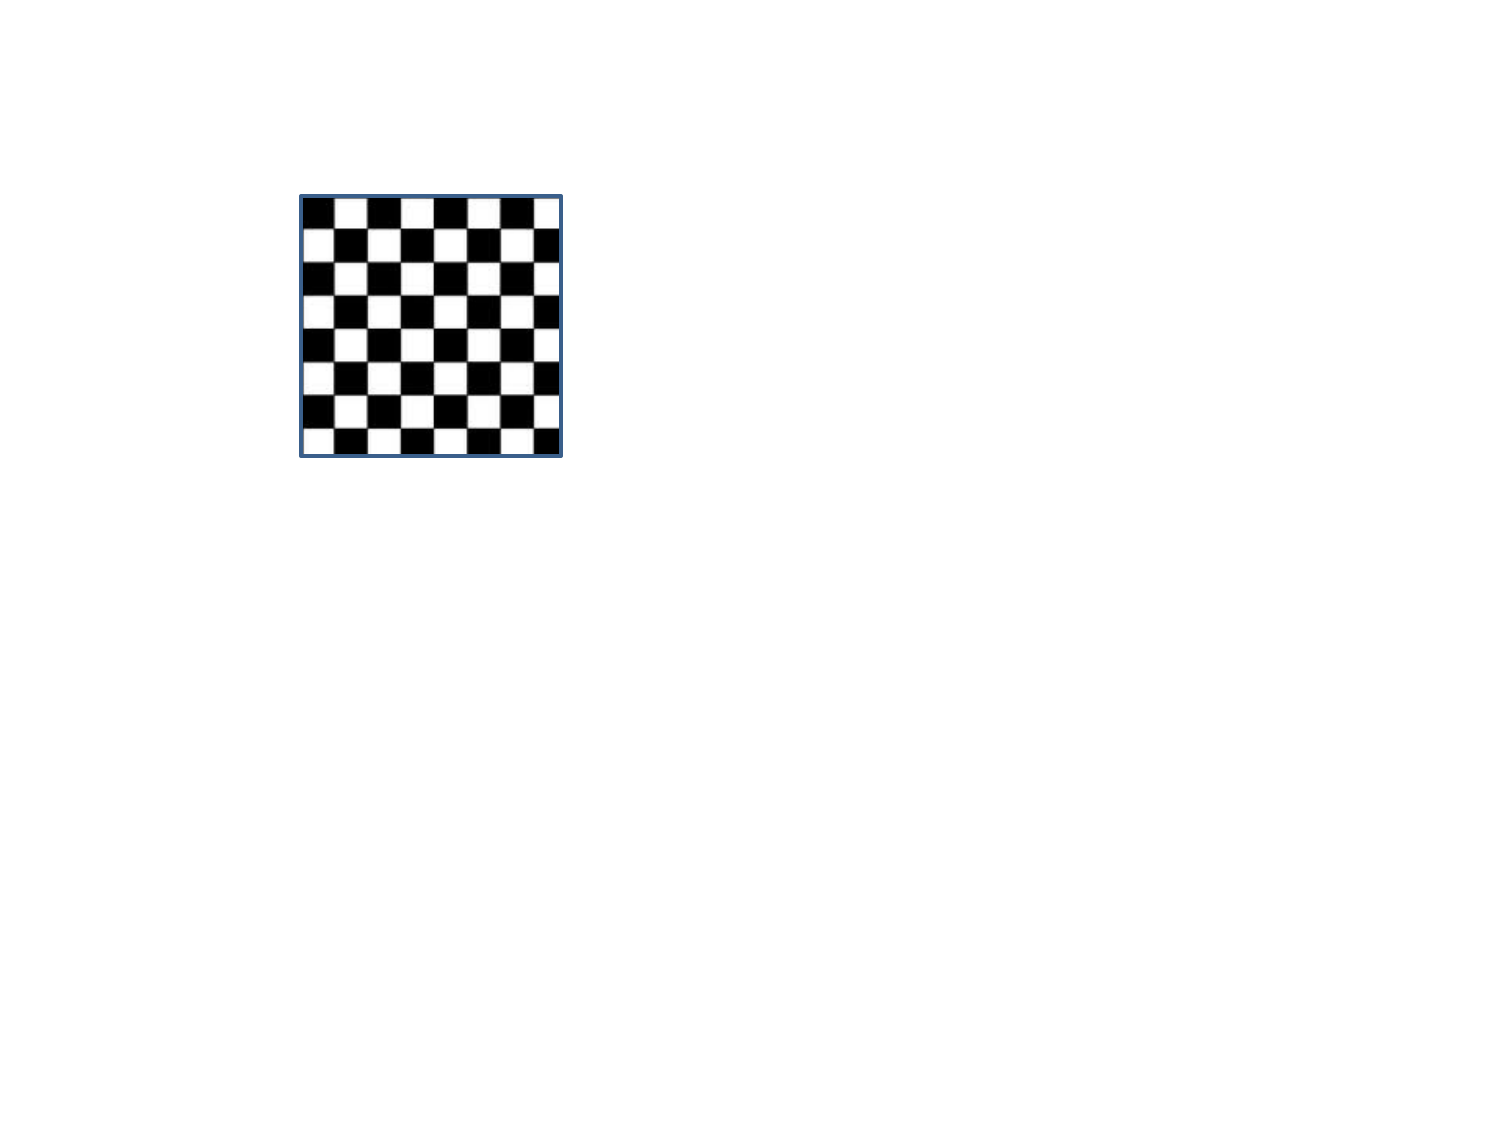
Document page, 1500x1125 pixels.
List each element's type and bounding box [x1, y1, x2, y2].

text_box [299, 194, 563, 458]
